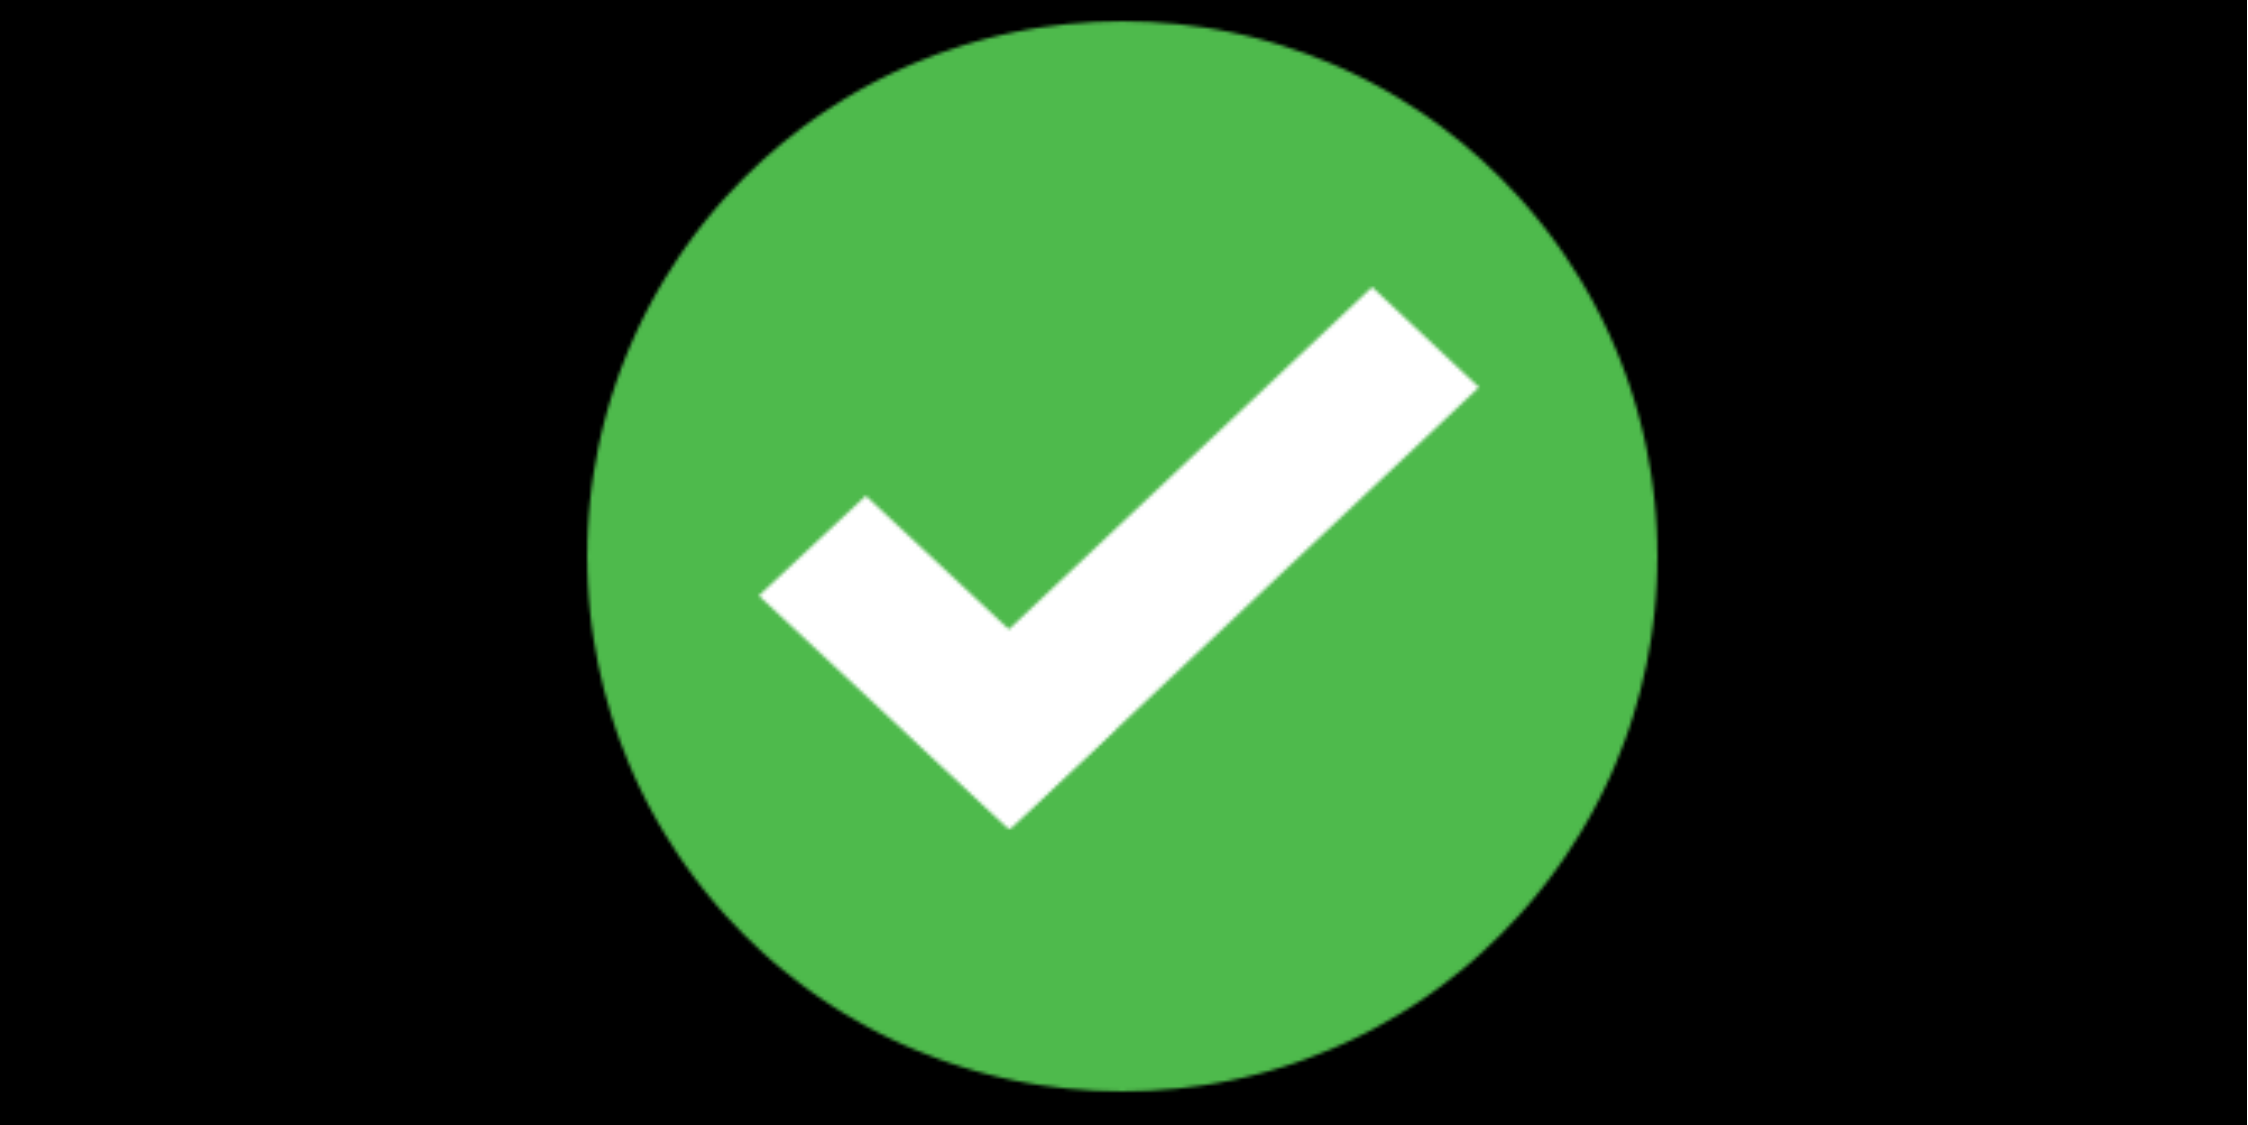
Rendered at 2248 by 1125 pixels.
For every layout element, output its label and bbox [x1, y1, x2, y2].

list [585, 19, 1662, 1096]
